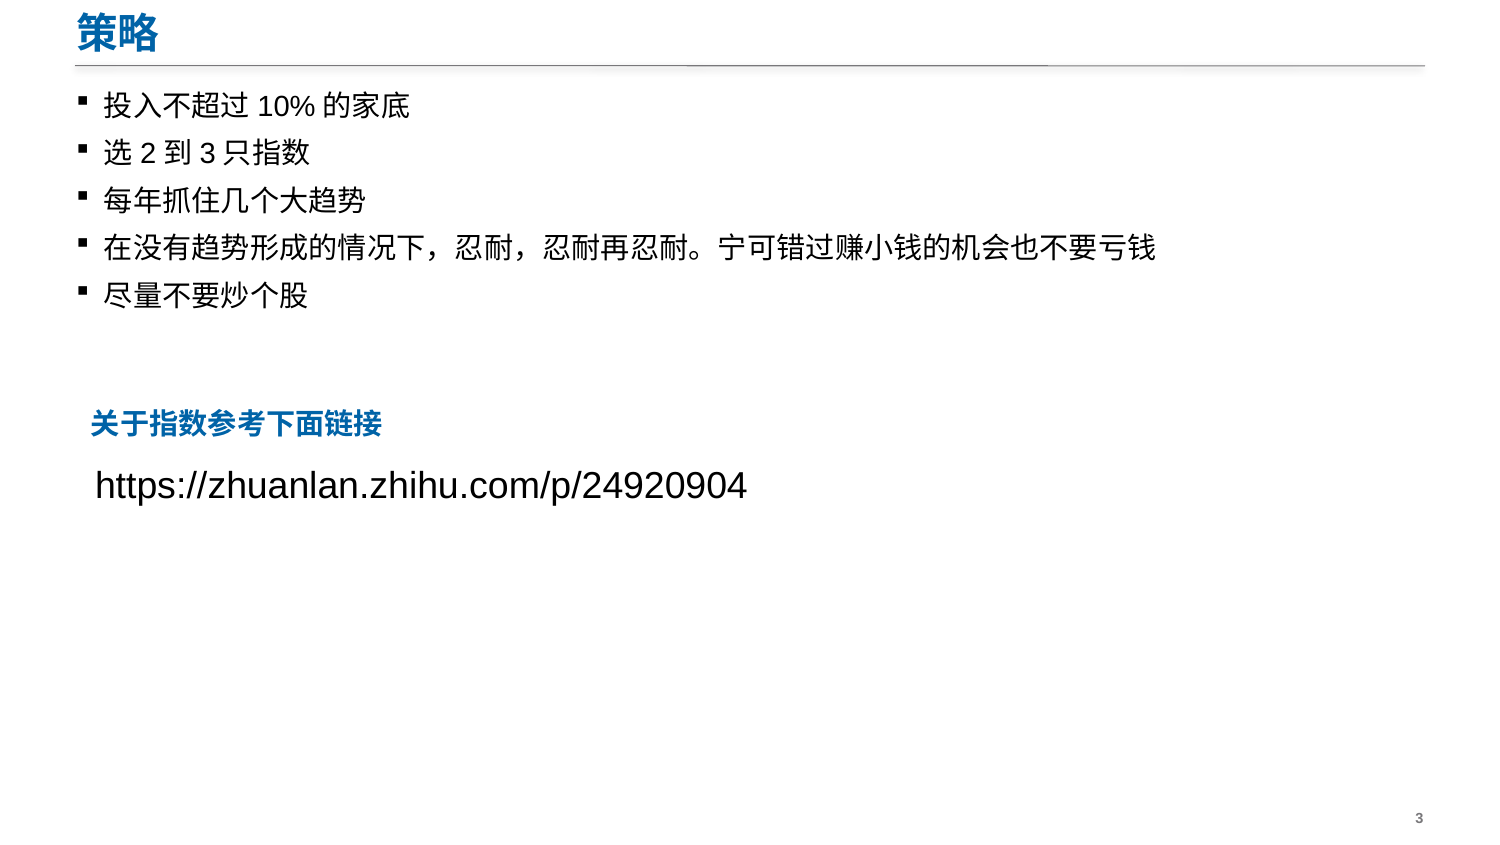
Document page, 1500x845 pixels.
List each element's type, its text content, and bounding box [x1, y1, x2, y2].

title 策略 [76, 0, 1424, 57]
list 投入不超过10%的家底 选2到3只指数 每年抓住几个大趋势 在没有趋势形成的情况下，忍耐，忍耐再忍耐。宁可错过赚小钱的机会也不要亏钱 尽量不要炒个股 [76, 87, 1424, 563]
text_box 关于指数参考下面链接 [76, 397, 767, 448]
text_box https://zhuanlan.zhihu.com/p/24920904 [80, 453, 763, 514]
